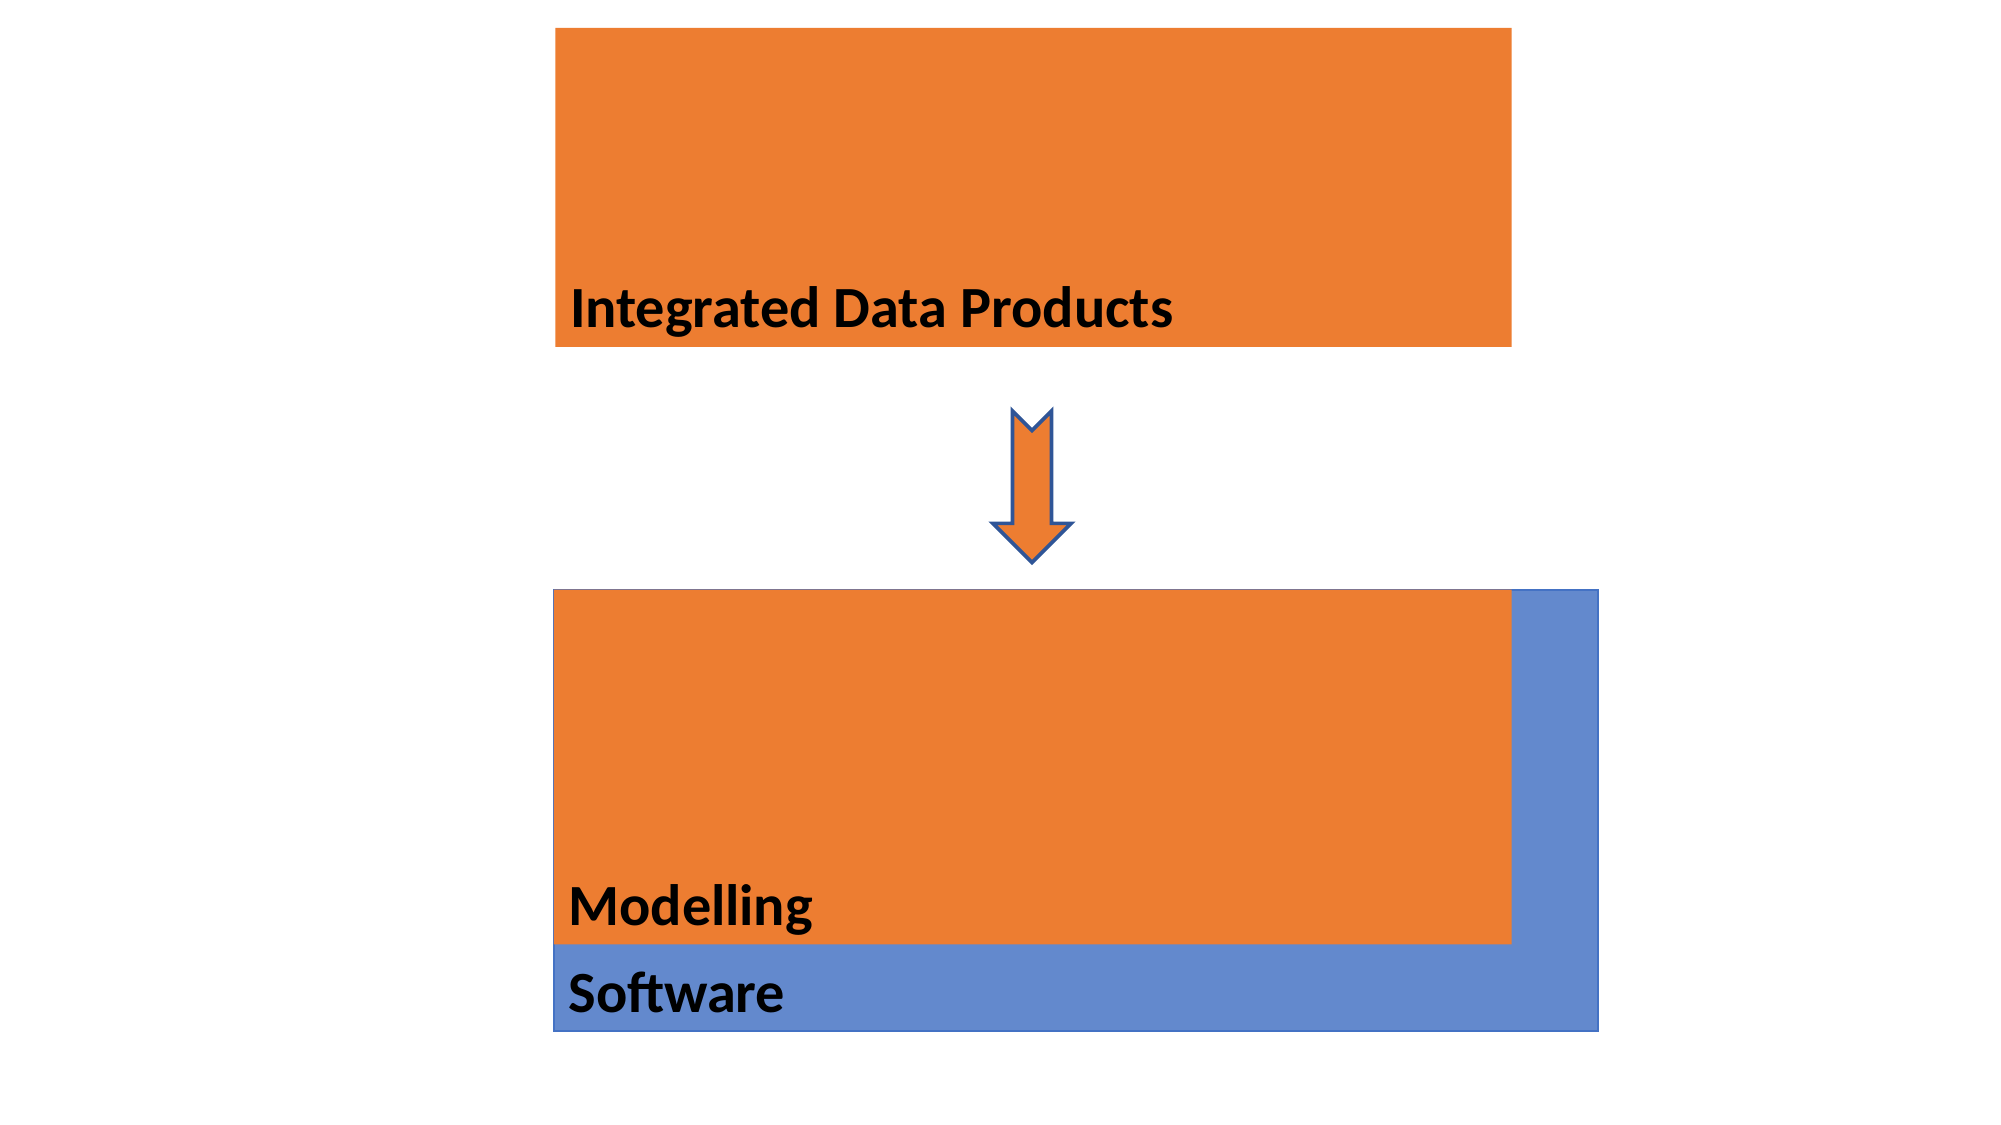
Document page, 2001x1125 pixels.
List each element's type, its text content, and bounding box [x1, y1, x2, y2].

text_box [990, 408, 1074, 564]
text_box Software [553, 589, 1599, 1032]
text_box Modelling [553, 589, 1513, 945]
text_box Integrated Data Products [554, 27, 1513, 348]
